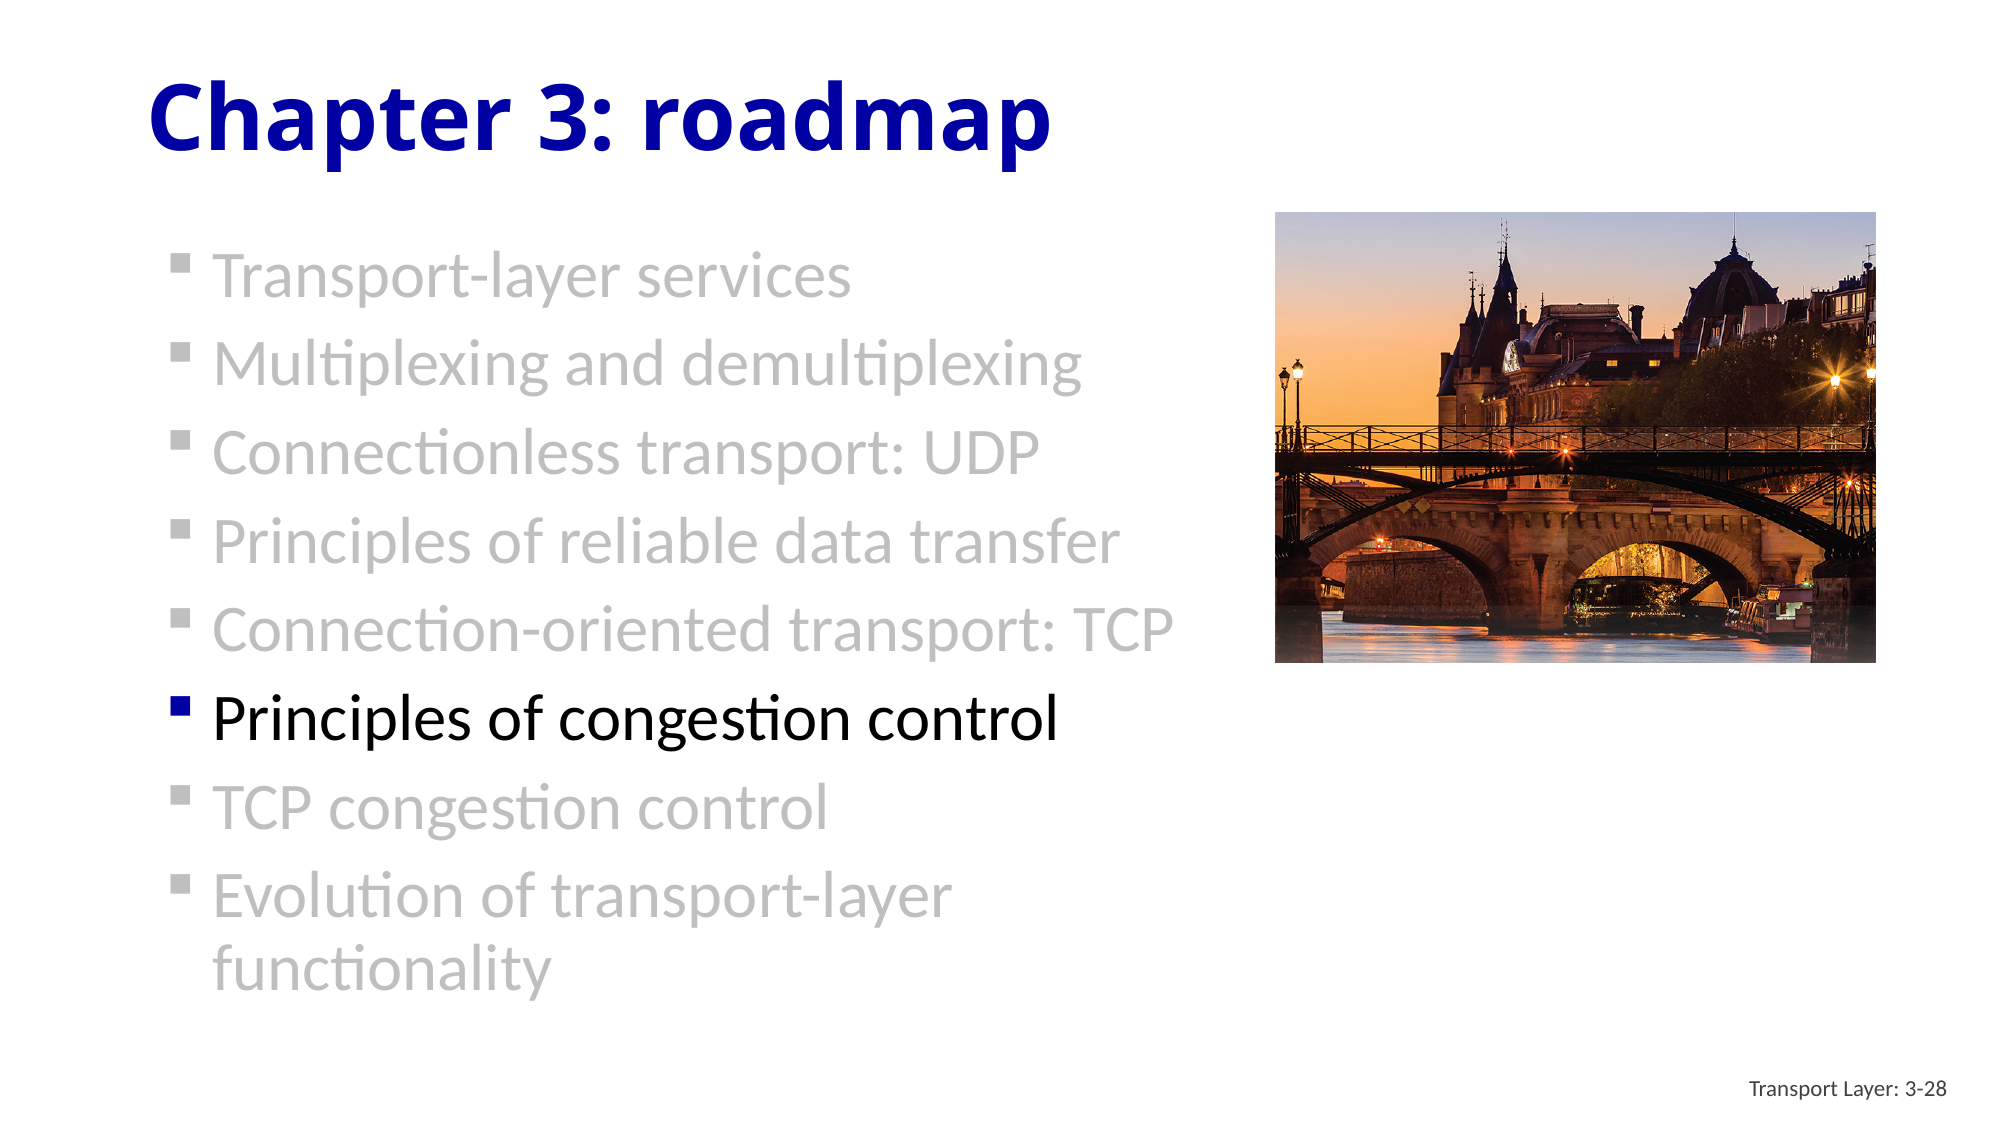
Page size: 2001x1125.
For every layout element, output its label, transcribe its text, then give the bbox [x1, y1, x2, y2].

picture [1275, 212, 1876, 663]
list Transport-layer services Multiplexing and demultiplexing Connectionless transport: UDP Principles of reliable data transfer Connection-oriented transport: TCP Principles of congestion control TCP congestion control Evolution of transport-layer functionality [131, 231, 1217, 1057]
title Chapter 3: roadmap [131, 47, 1856, 195]
slide_number Transport Layer: 3-28 [1512, 1056, 1963, 1117]
